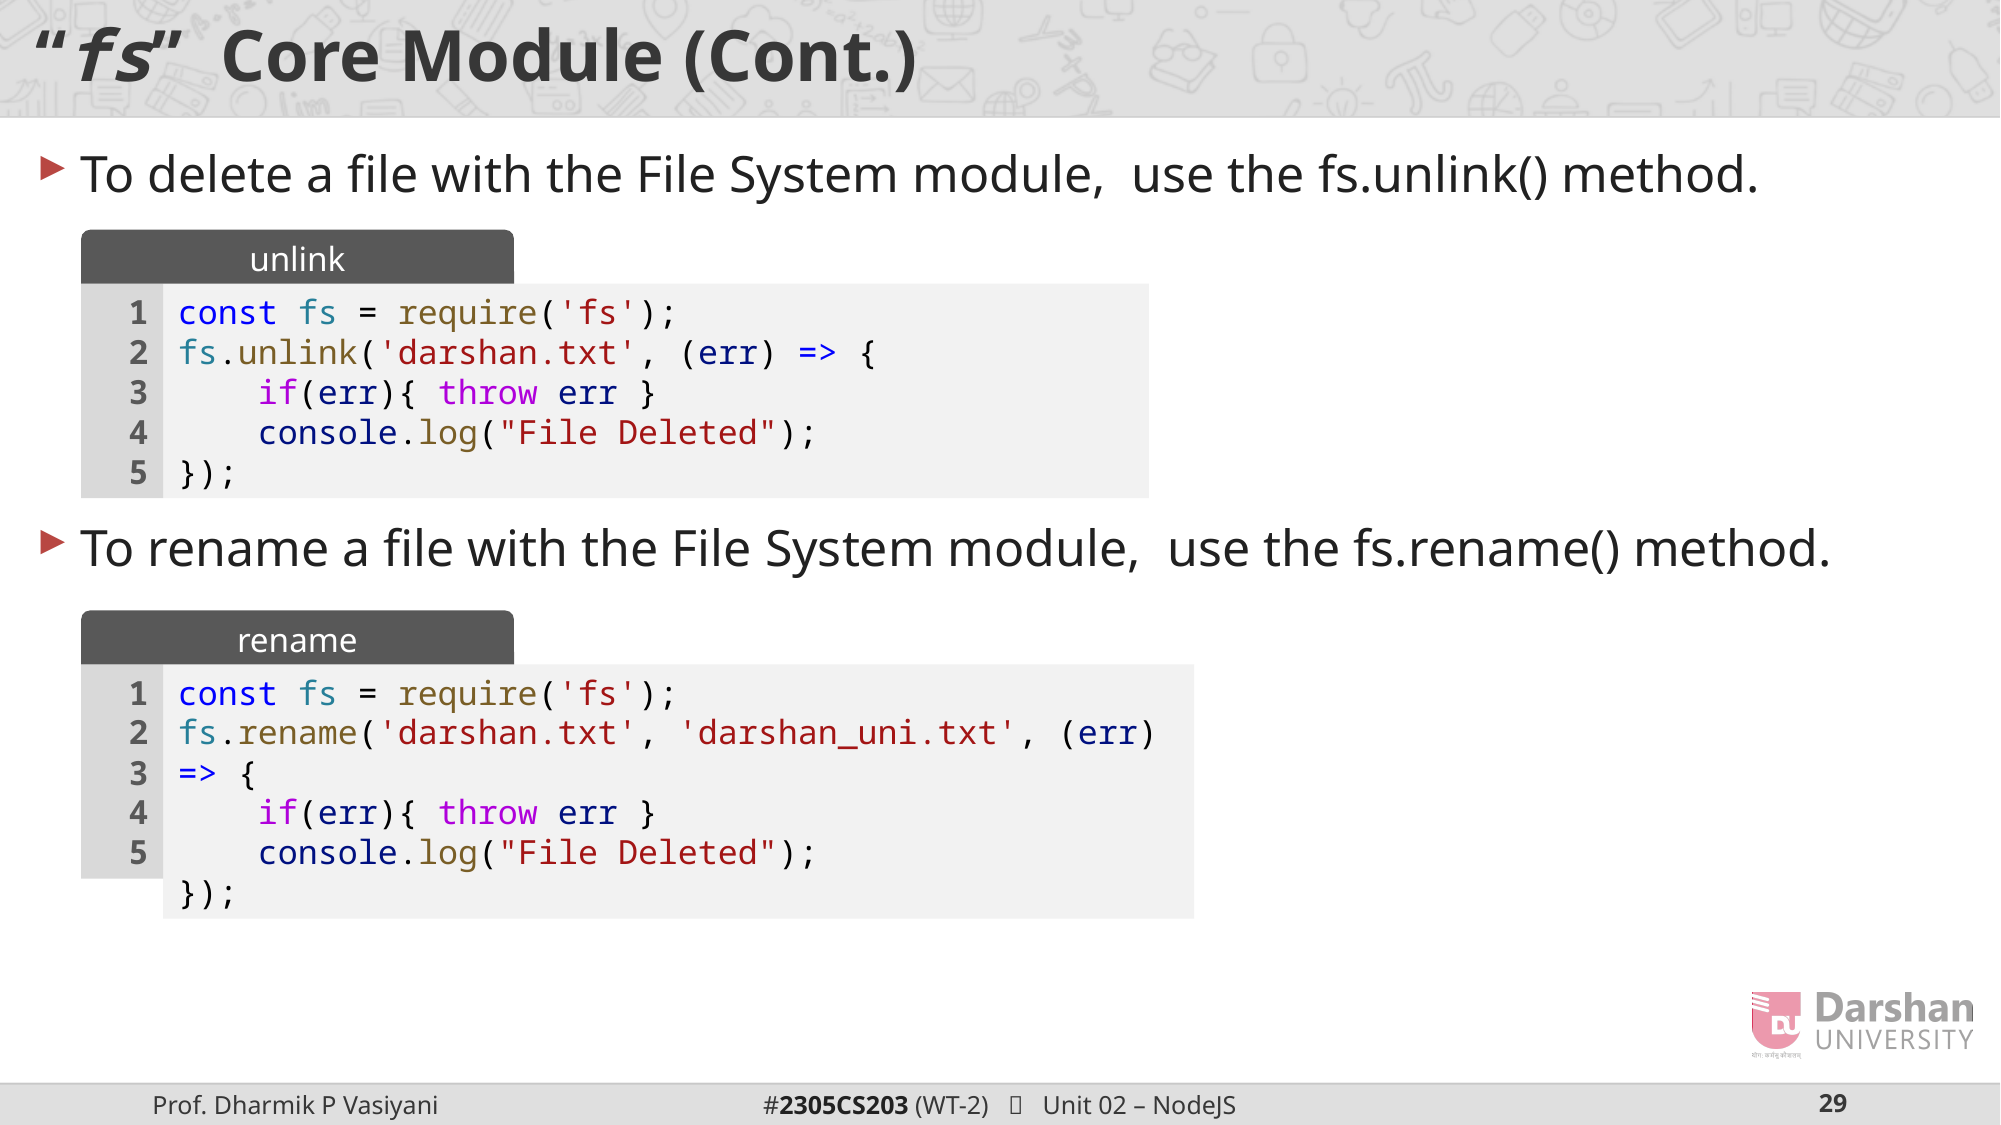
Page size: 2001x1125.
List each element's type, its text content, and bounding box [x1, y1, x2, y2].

text_box rename [80, 609, 516, 666]
text_box const fs = require('fs'); fs.rename('darshan.txt', 'darshan_uni.txt', (err) => { if(err){ throw err } console.log("File Deleted"); }); [163, 664, 1195, 919]
list To delete a file with the File System module, use the fs.unlink() method. To rename a file with the File System module, use the fs.rename() method. [21, 141, 1979, 1059]
text_box 1 2 3 4 5 [81, 285, 164, 499]
text_box const fs = require('fs'); fs.unlink('darshan.txt', (err) => { if(err){ throw err } console.log("File Deleted"); }); [164, 283, 1149, 499]
text_box unlink [80, 228, 516, 285]
text_box 1 2 3 4 5 [81, 666, 164, 879]
title “fs” Core Module (Cont.) [0, 0, 2000, 117]
